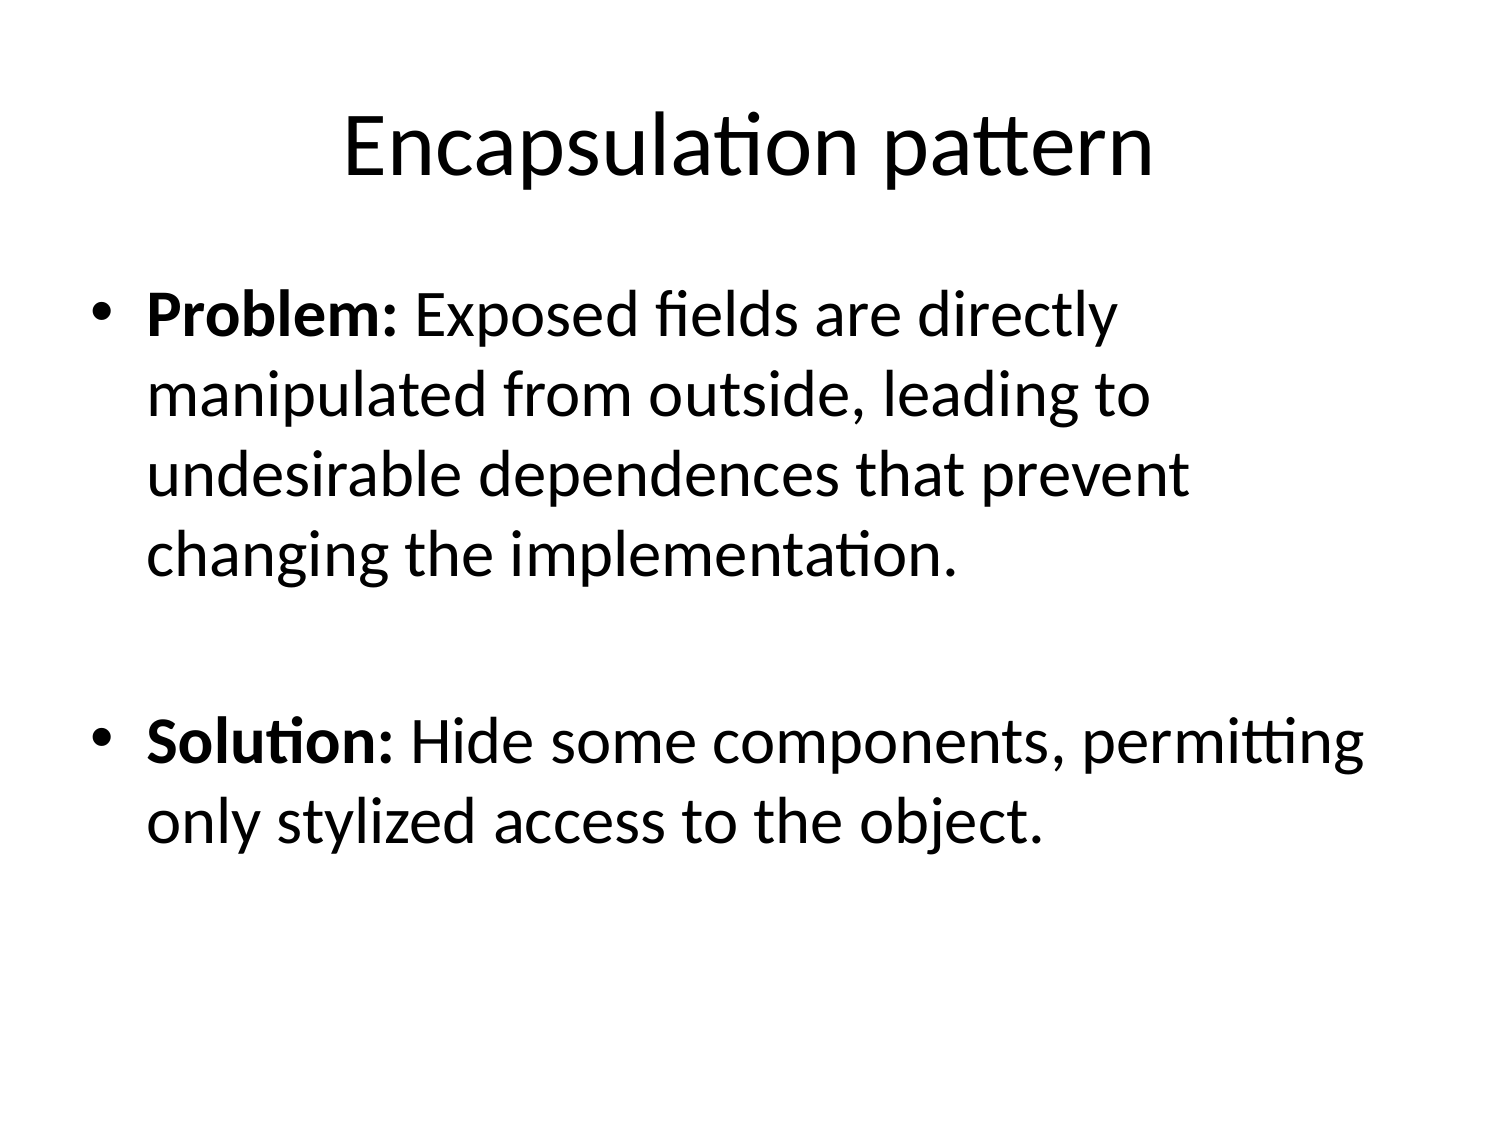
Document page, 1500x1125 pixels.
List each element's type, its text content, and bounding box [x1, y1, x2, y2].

title Encapsulation pattern [75, 45, 1425, 233]
list Problem: Exposed fields are directly manipulated from outside, leading to undesirable dependences that prevent changing the implementation. Solution: Hide some components, permitting only stylized access to the object. [75, 262, 1425, 1005]
